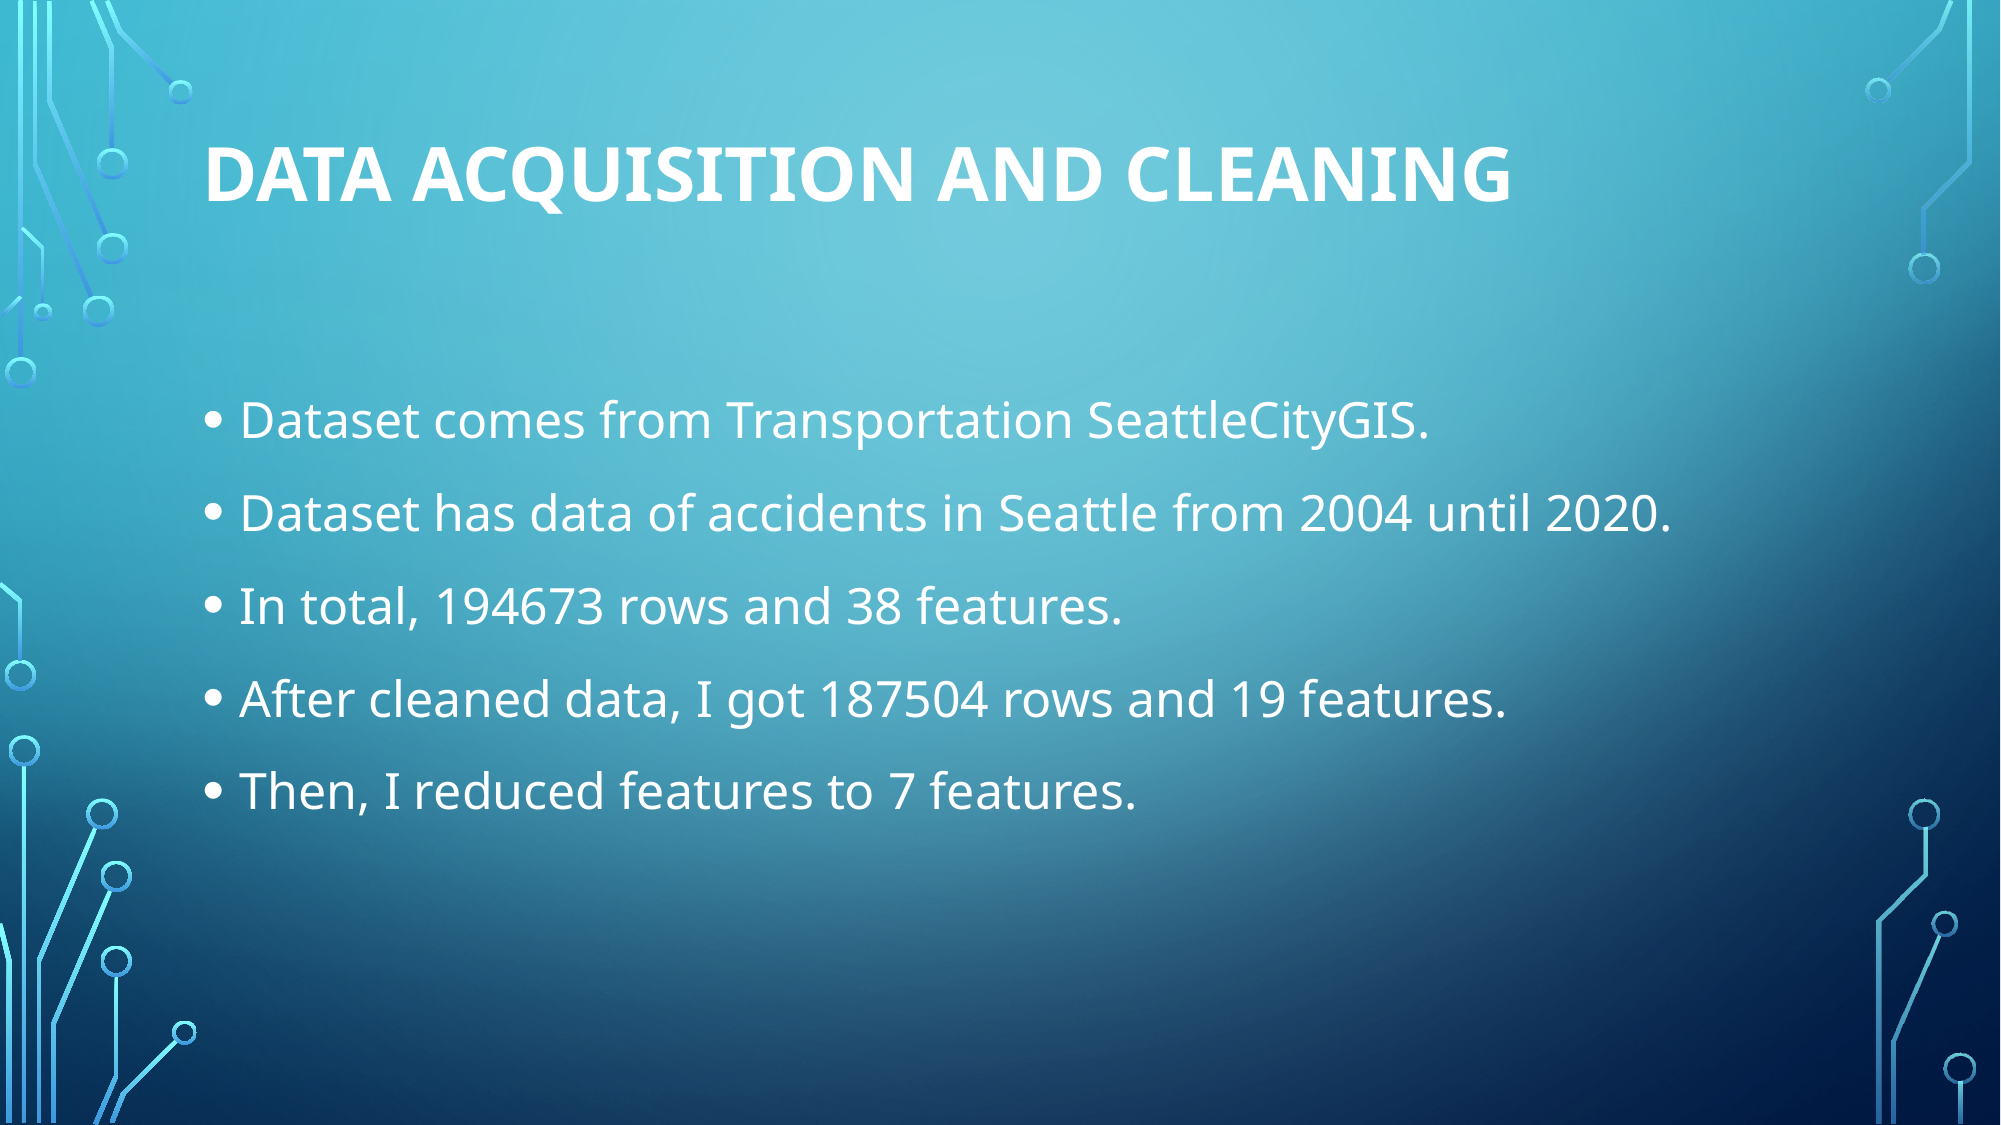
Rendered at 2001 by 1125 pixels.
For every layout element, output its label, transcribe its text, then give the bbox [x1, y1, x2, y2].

list Dataset comes from Transportation SeattleCityGIS. Dataset has data of accidents in Seattle from 2004 until 2020. In total, 194673 rows and 38 features. After cleaned data, I got 187504 rows and 19 features. Then, I reduced features to 7 features. [187, 369, 1813, 950]
title Data acquisition and cleaning [187, 101, 1813, 344]
